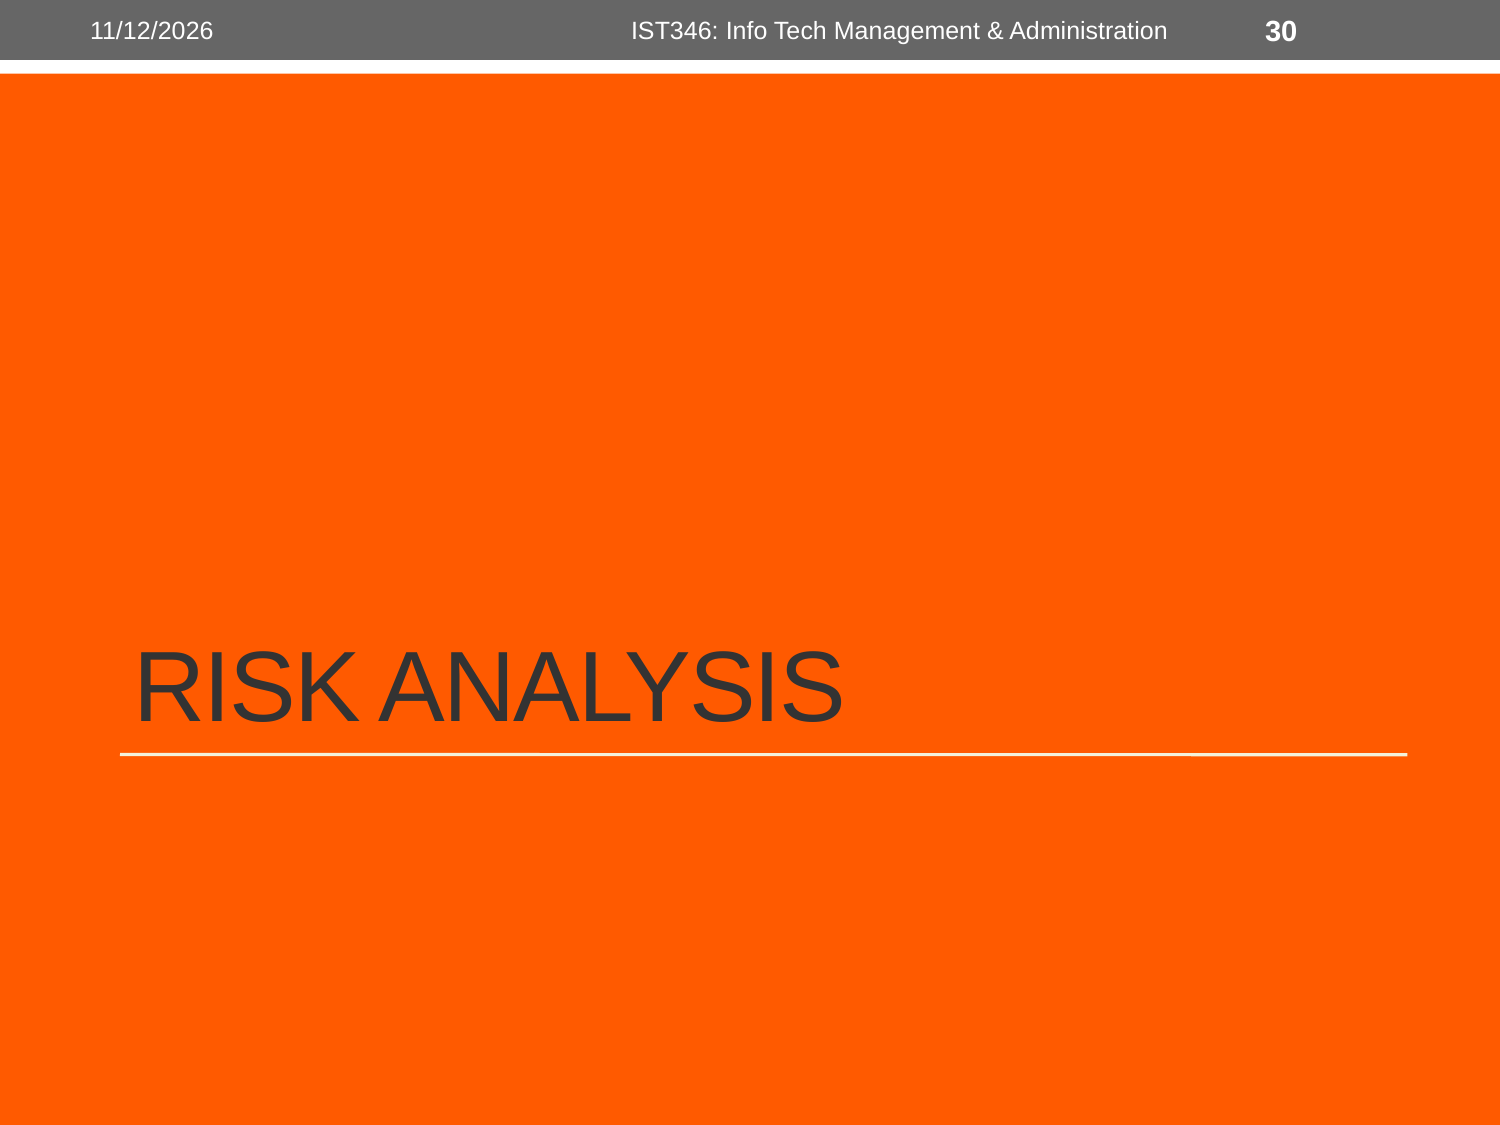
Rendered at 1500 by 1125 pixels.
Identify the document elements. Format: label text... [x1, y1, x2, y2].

footer IST346: Info Tech Management & Administration [562, 3, 1238, 57]
slide_number 30 [1250, 3, 1425, 57]
title Risk Analysis [118, 387, 1394, 749]
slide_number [75, 3, 550, 57]
